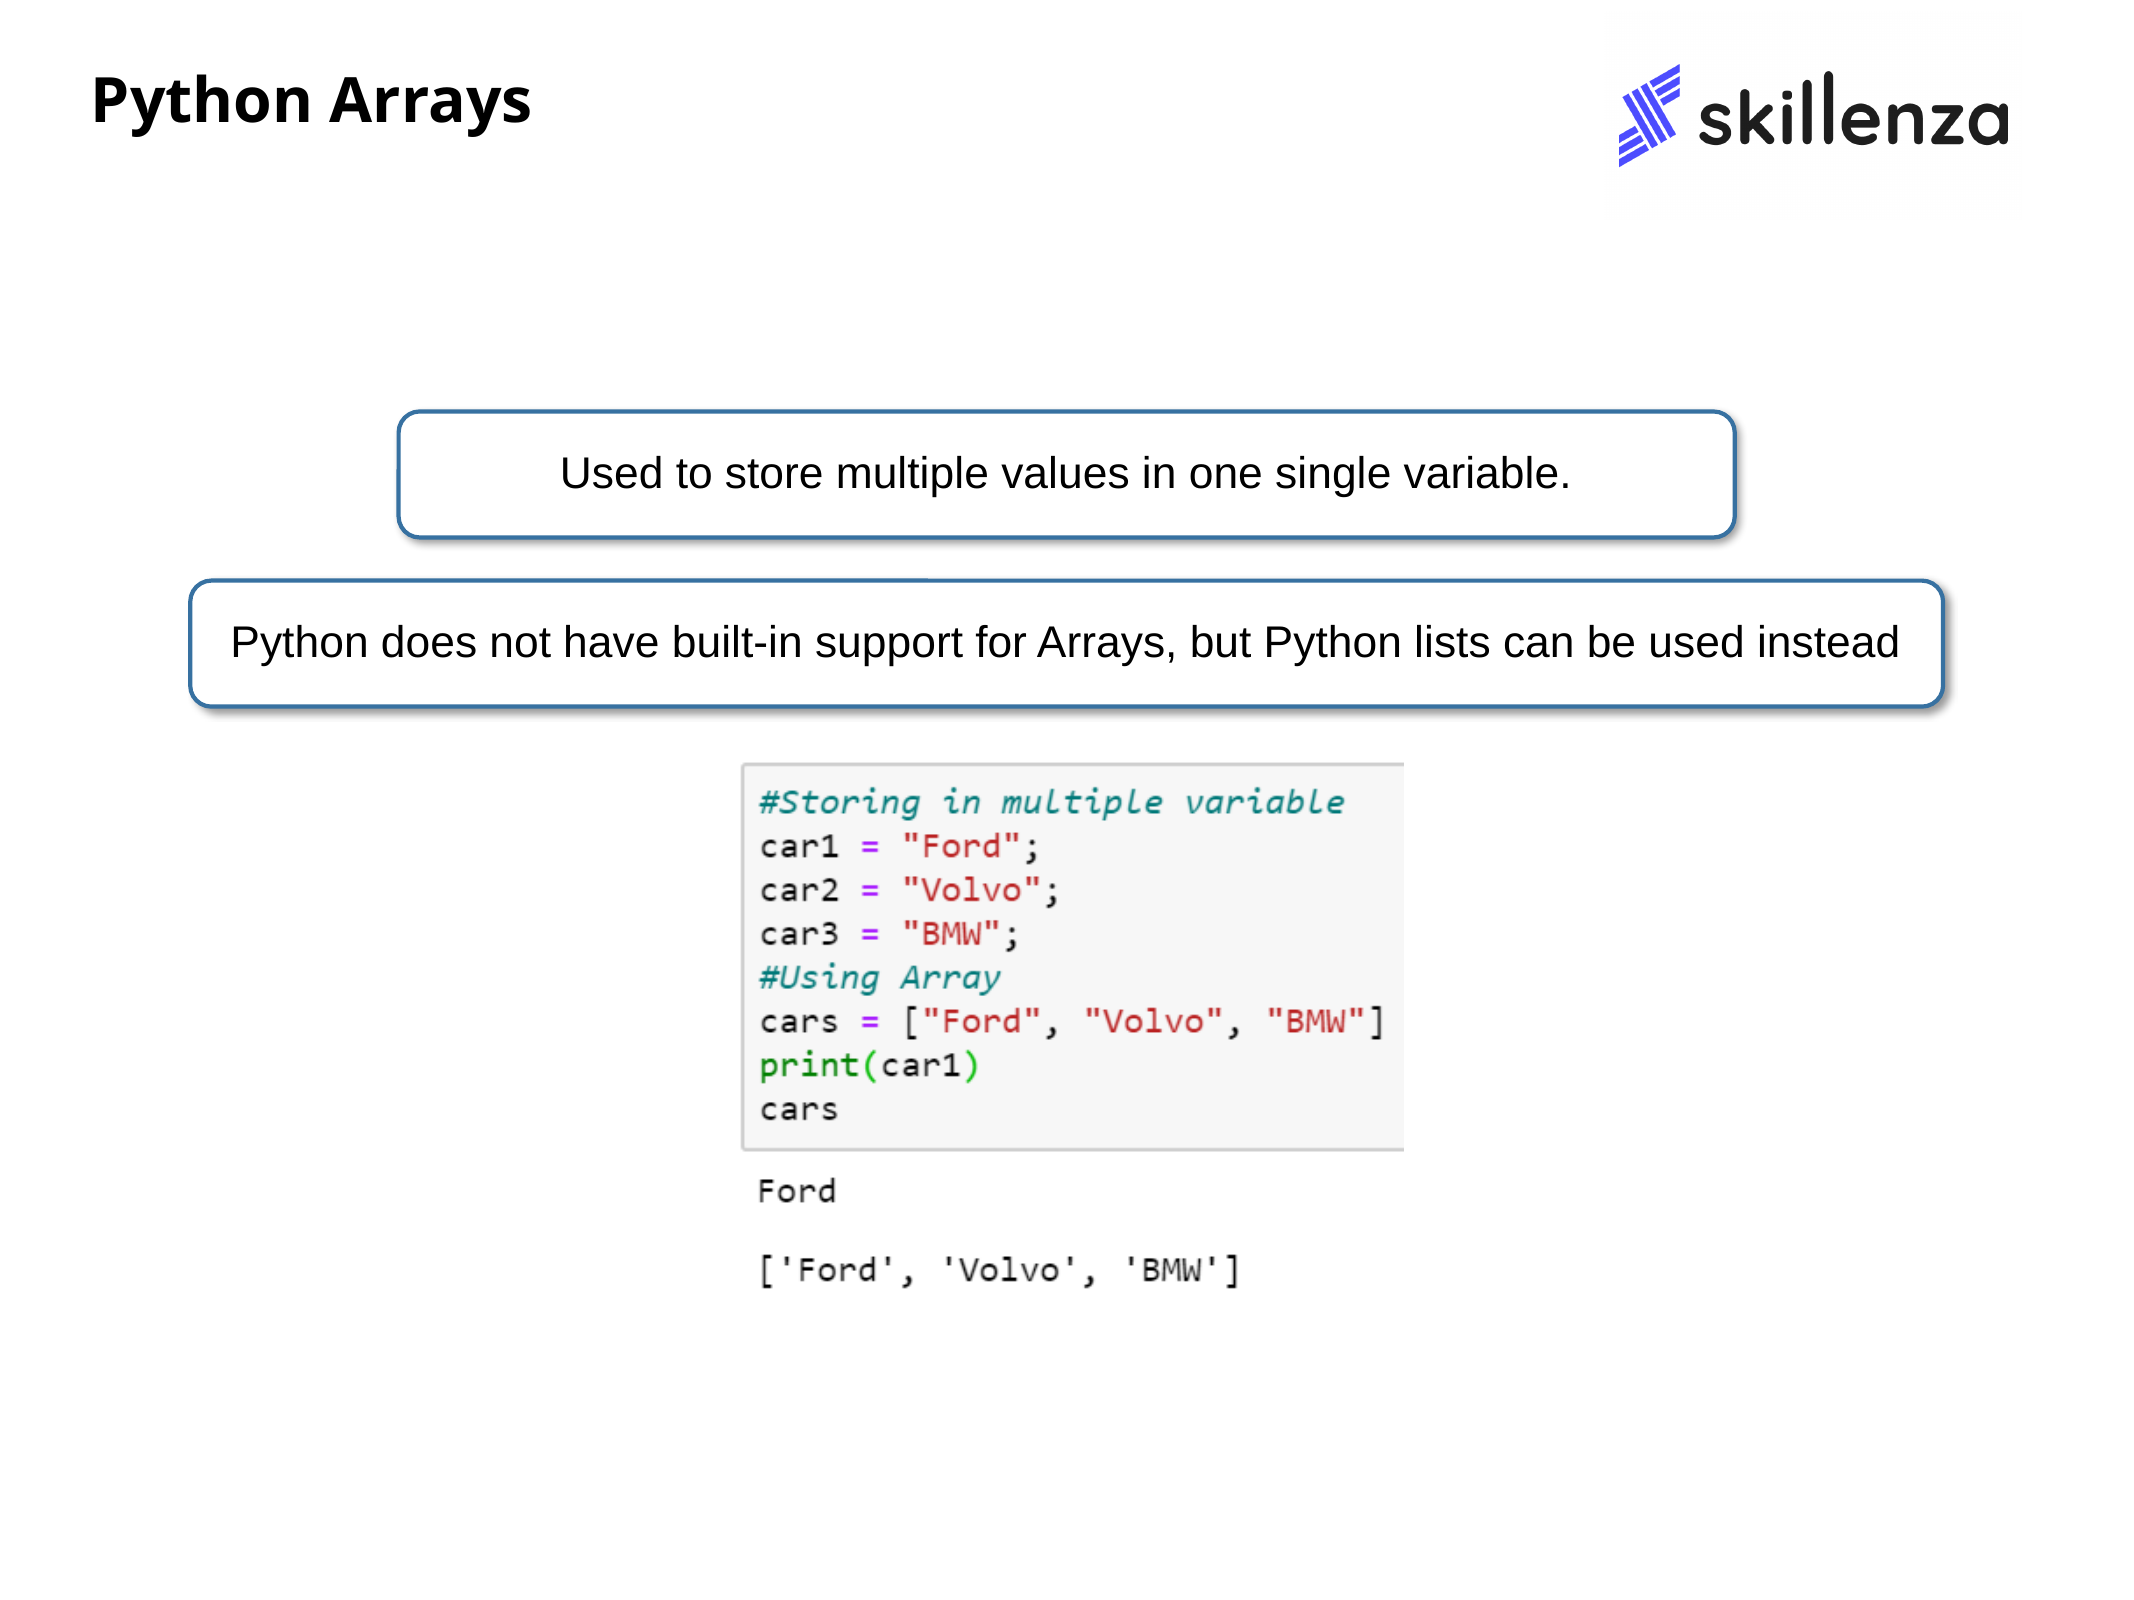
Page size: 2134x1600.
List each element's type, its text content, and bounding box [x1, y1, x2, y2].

text_box Python Arrays [76, 61, 856, 144]
picture [729, 749, 1404, 1314]
picture [1604, 11, 2022, 220]
text_box Used to store multiple values in one single variable. [396, 409, 1737, 540]
text_box Python does not have built-in support for Arrays, but Python lists can be used instead [188, 578, 1946, 709]
